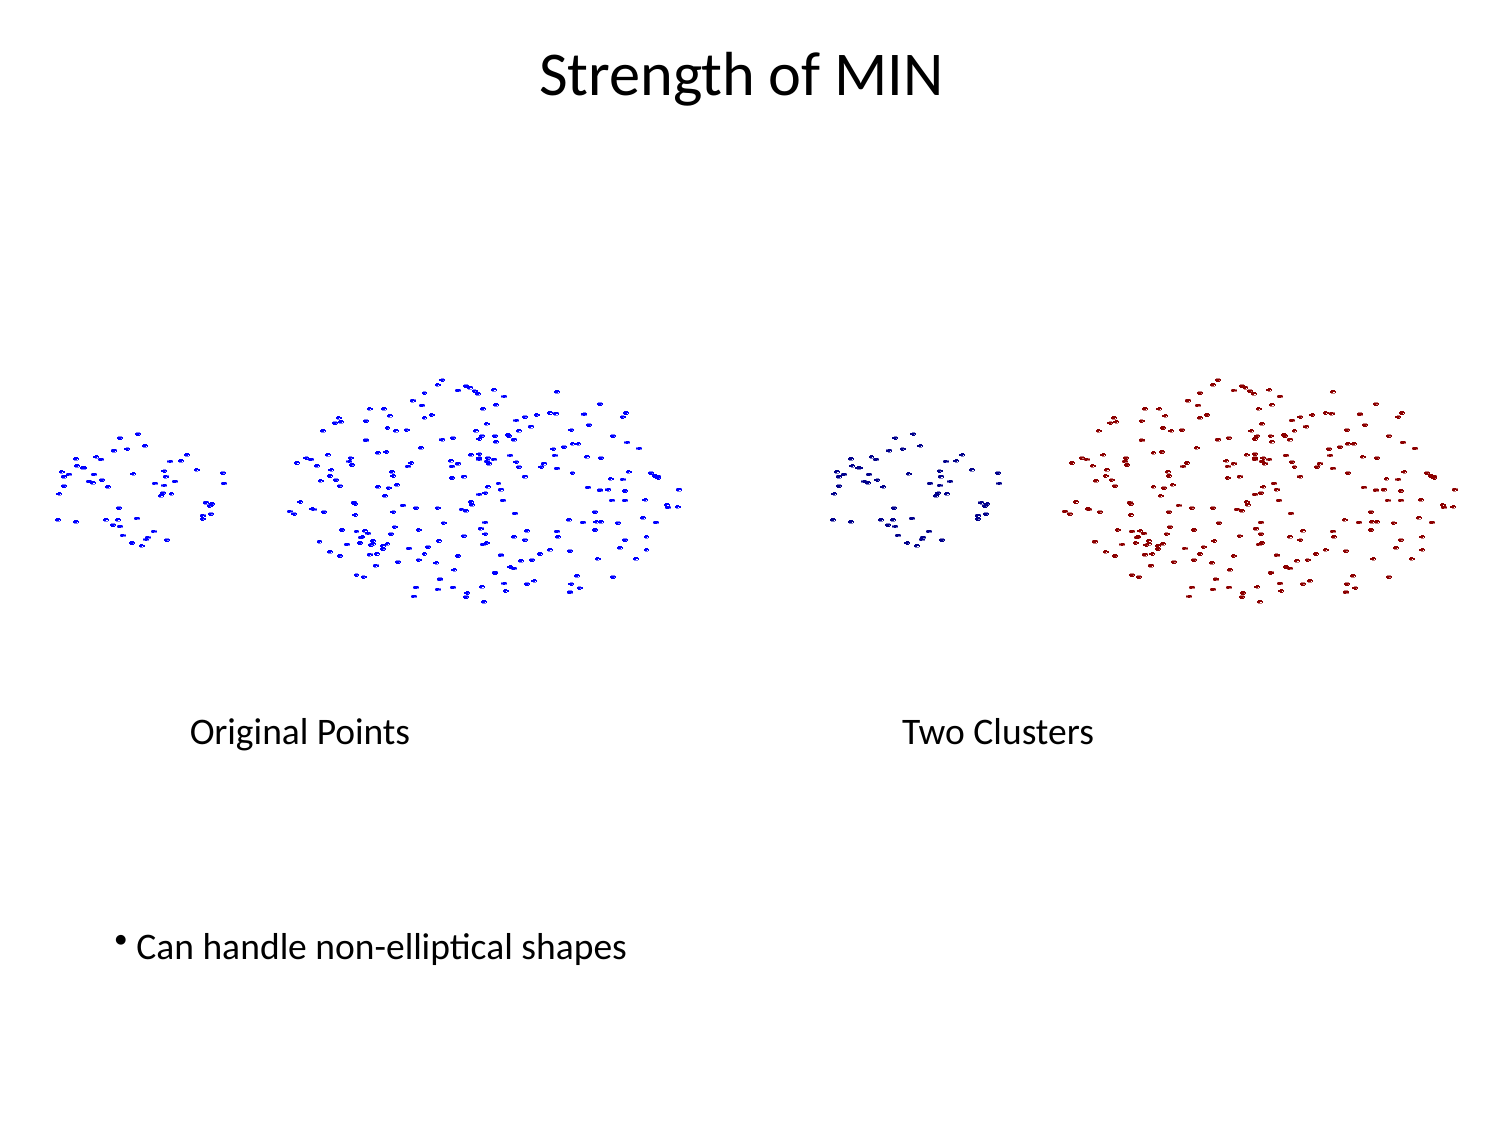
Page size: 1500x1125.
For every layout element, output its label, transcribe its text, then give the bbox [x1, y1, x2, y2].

text_box Original Points [174, 699, 650, 760]
picture [24, 324, 712, 669]
title Strength of MIN [62, 24, 1421, 116]
text_box Can handle non-elliptical shapes [99, 914, 1138, 975]
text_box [799, 324, 1474, 761]
